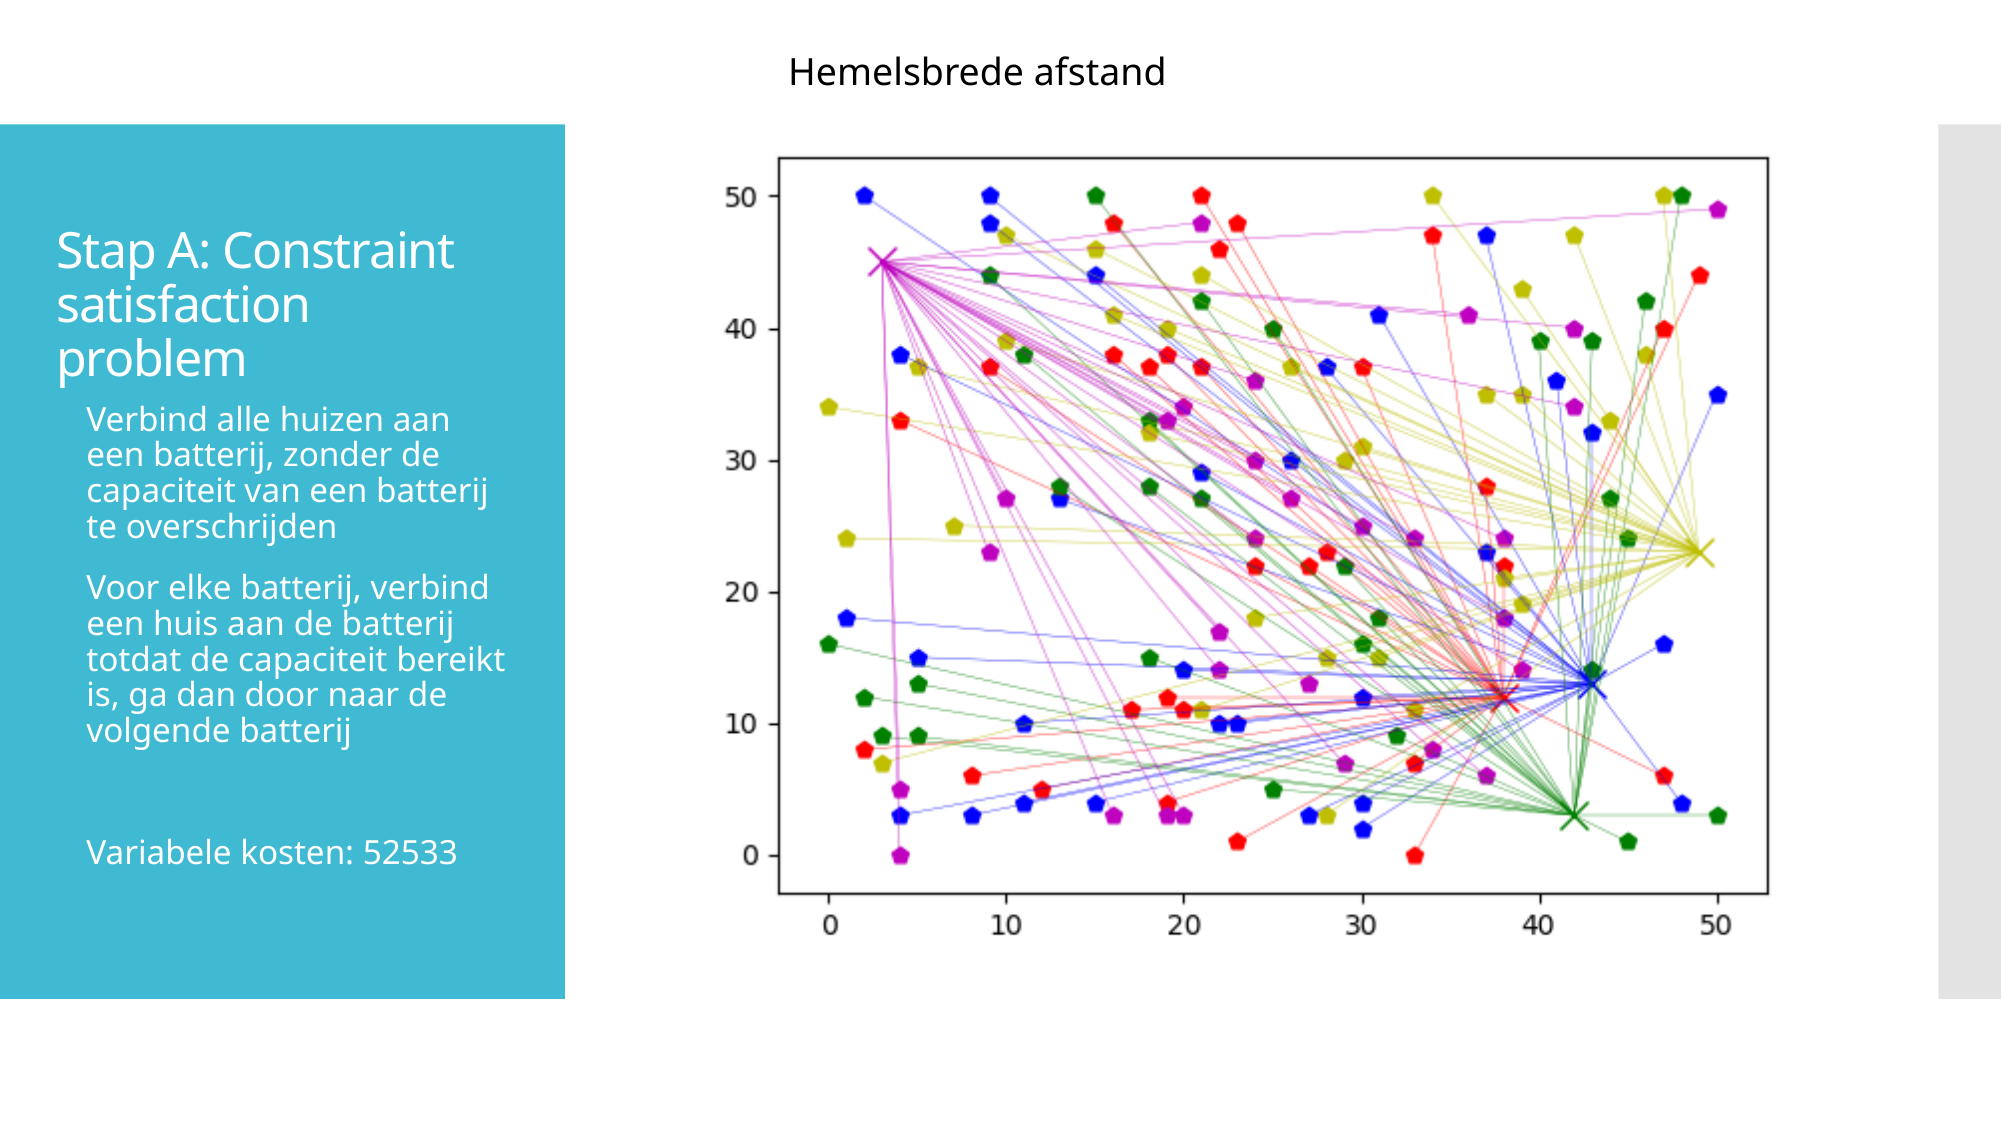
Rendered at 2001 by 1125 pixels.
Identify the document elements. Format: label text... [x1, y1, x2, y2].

list Verbind alle huizen aan een batterij, zonder de capaciteit van een batterij te overschrijden Voor elke batterij, verbind een huis aan de batterij totdat de capaciteit bereikt is, ga dan door naar de volgende batterij Variabele kosten: 52533 [41, 394, 525, 969]
text_box Hemelsbrede afstand [773, 40, 1895, 101]
title Stap A: Constraint satisfaction problem [41, 184, 525, 394]
picture [619, 124, 1896, 1000]
